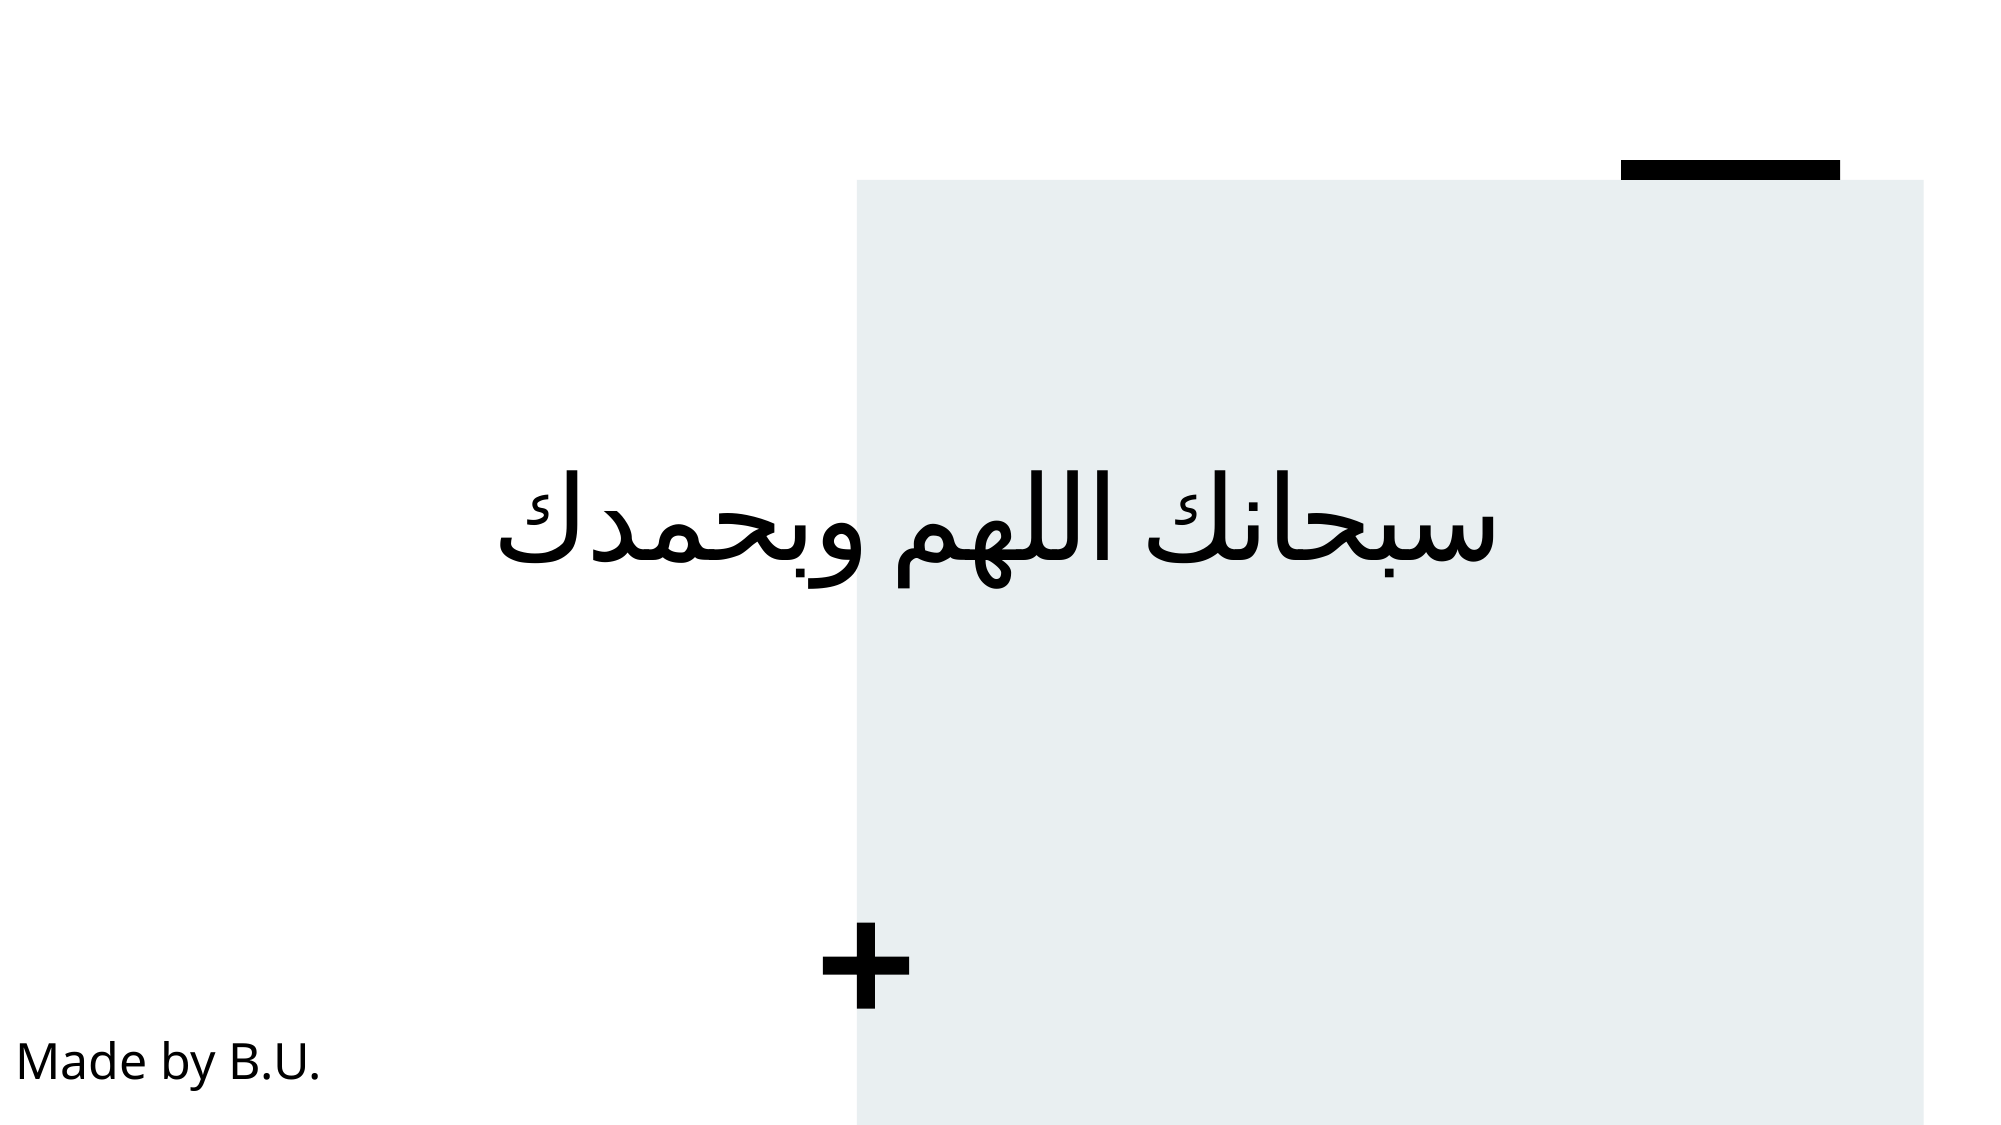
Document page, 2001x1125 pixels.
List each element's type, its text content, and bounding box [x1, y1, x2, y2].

title سبحانك اللهم وبحمدك [477, 280, 1571, 598]
subtitle Made by B.U. [0, 1022, 1319, 1125]
